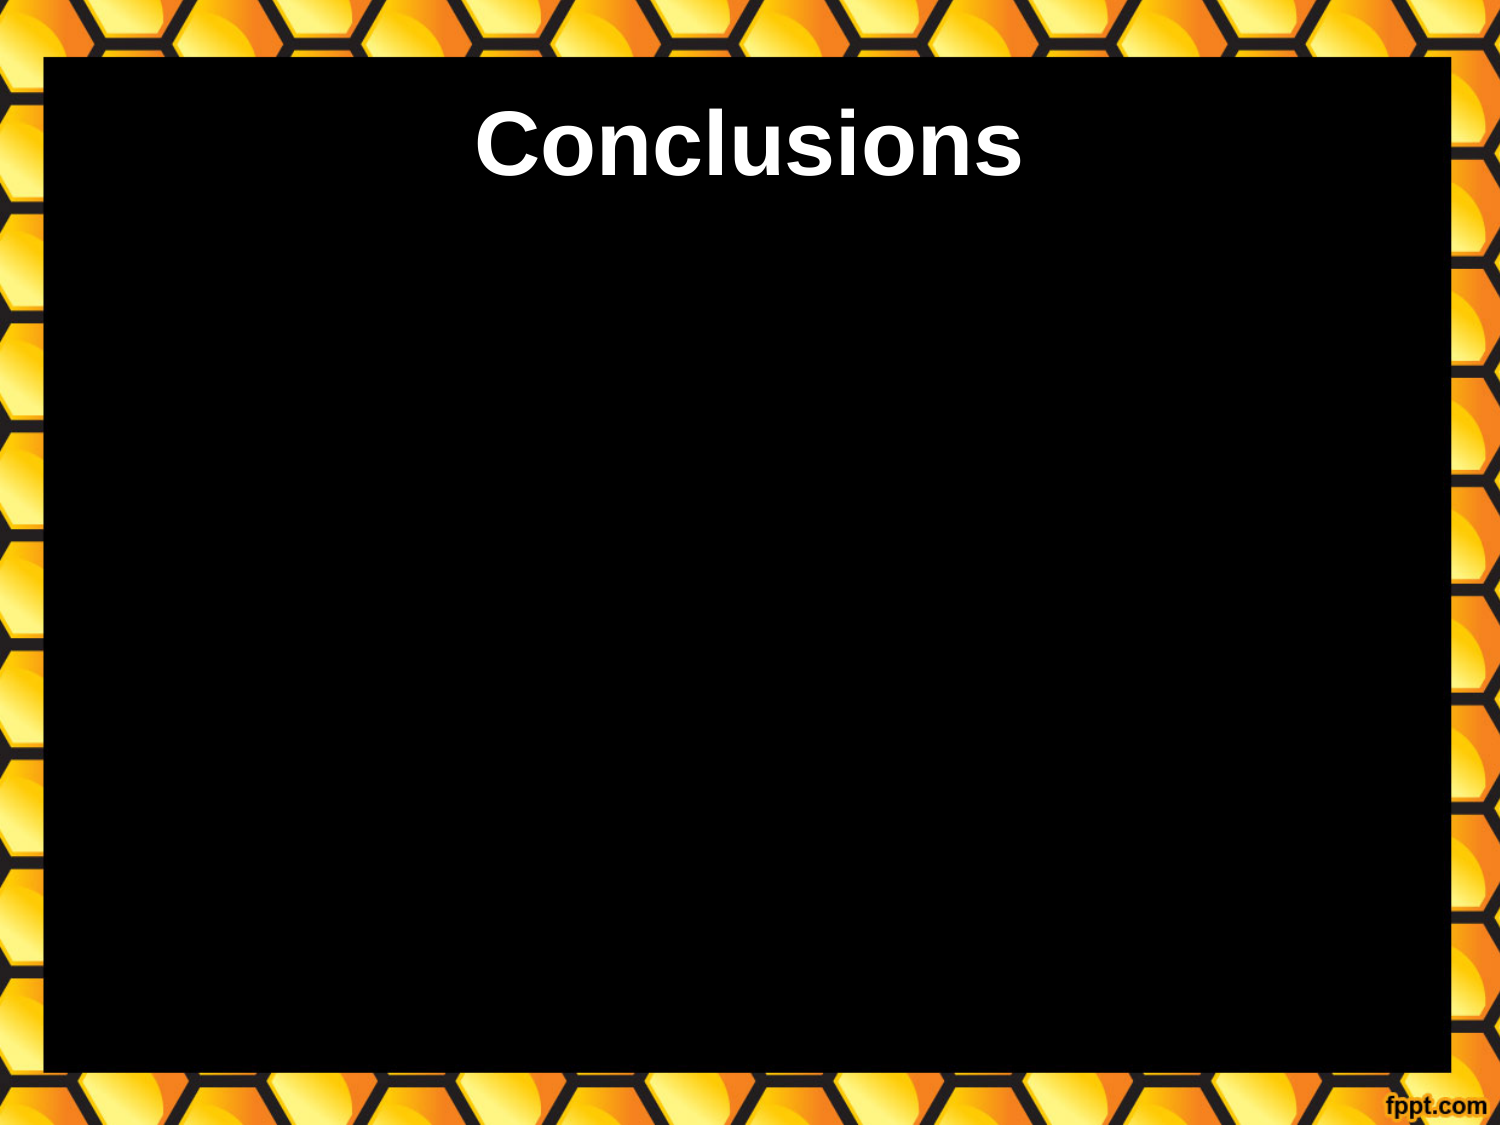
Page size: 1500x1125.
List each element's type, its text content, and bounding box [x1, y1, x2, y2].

title Conclusions [75, 45, 1425, 233]
picture [0, 0, 1500, 1125]
